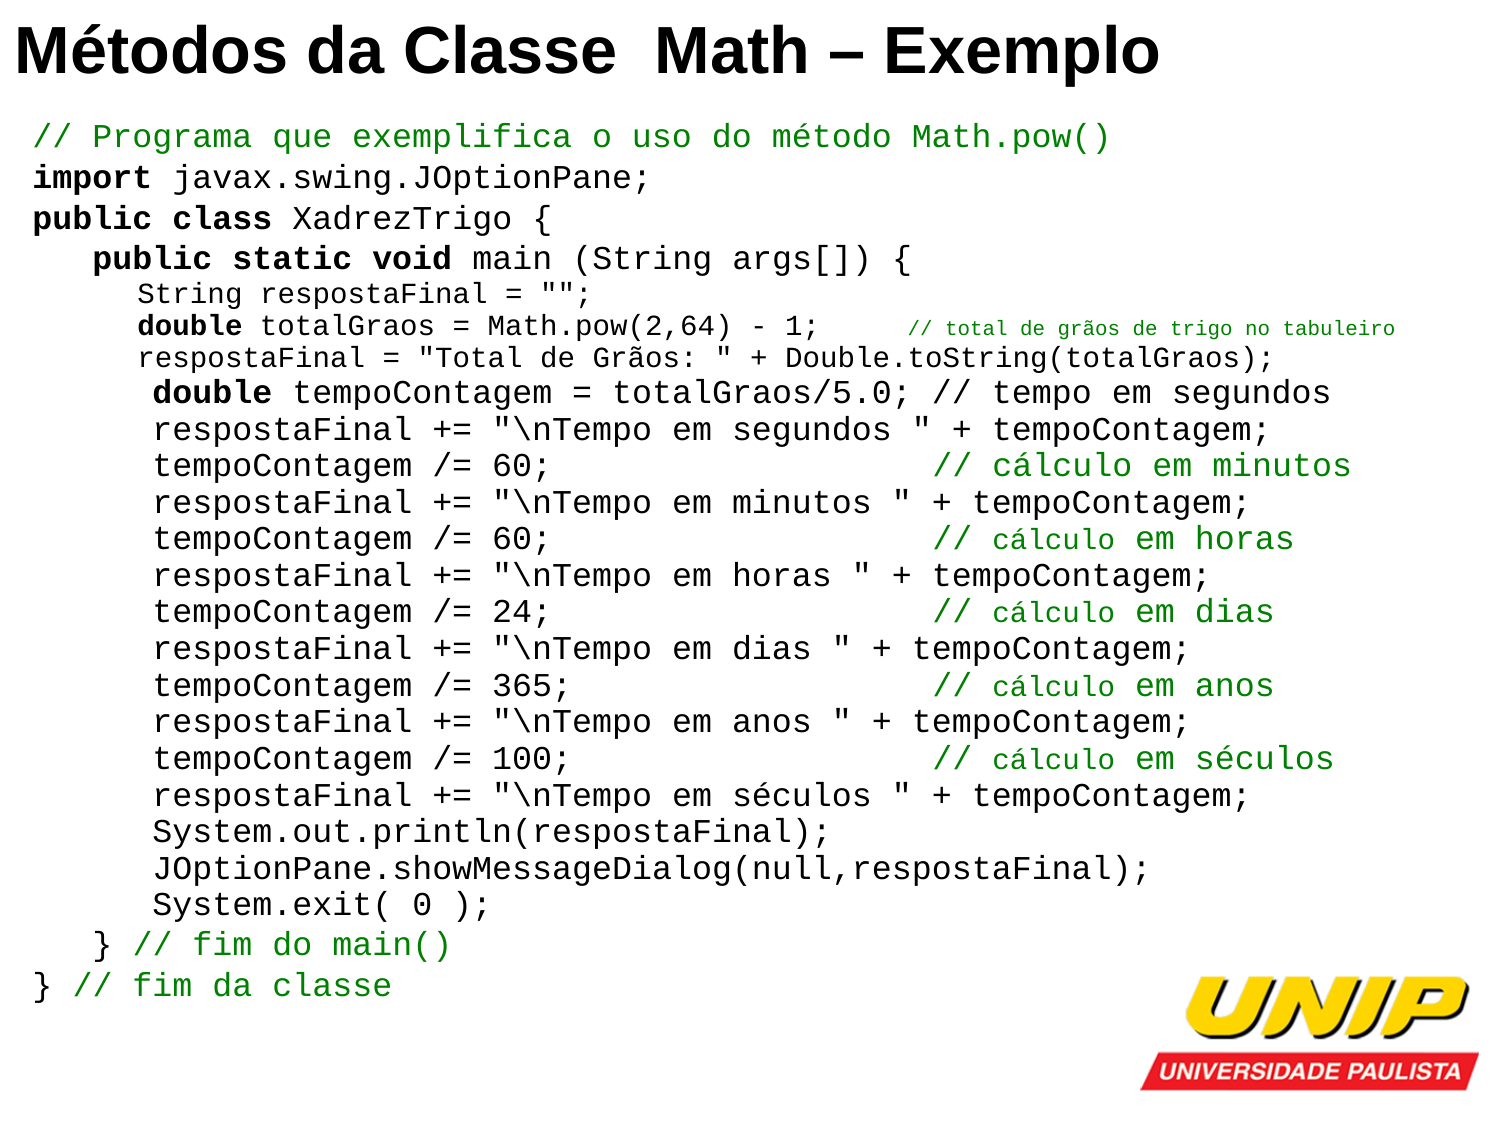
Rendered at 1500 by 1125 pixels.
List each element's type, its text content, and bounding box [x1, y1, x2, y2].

text_box Métodos da Classe Math – Exemplo [0, 0, 1500, 95]
text_box // Programa que exemplifica o uso do método Math.pow() import javax.swing.JOptionPane; public class XadrezTrigo { public static void main (String args[]) { String respostaFinal = ""; double totalGraos = Math.pow(2,64) - 1; // total de grãos de trigo no tabuleiro respostaFinal = "Total de Grãos: " + Double.toString(totalGraos); double tempoContagem = totalGraos/5.0; // tempo em segundos respostaFinal += "\nTempo em segundos " + tempoContagem; tempoContagem /= 60; // cálculo em minutos respostaFinal += "\nTempo em minutos " + tempoContagem; tempoContagem /= 60; // cálculo em horas respostaFinal += "\nTempo em horas " + tempoContagem; tempoContagem /= 24; // cálculo em dias respostaFinal += "\nTempo em dias " + tempoContagem; tempoContagem /= 365; // cálculo em anos respostaFinal += "\nTempo em anos " + tempoContagem; tempoContagem /= 100; // cálculo em séculos respostaFinal += "\nTempo em séculos " + tempoContagem; System.out.println(respostaFinal); JOptionPane.showMessageDialog(null,respostaFinal); System.exit( 0 ); } // fim do main() } // fim da classe [17, 113, 1453, 1011]
picture [1139, 967, 1480, 1096]
